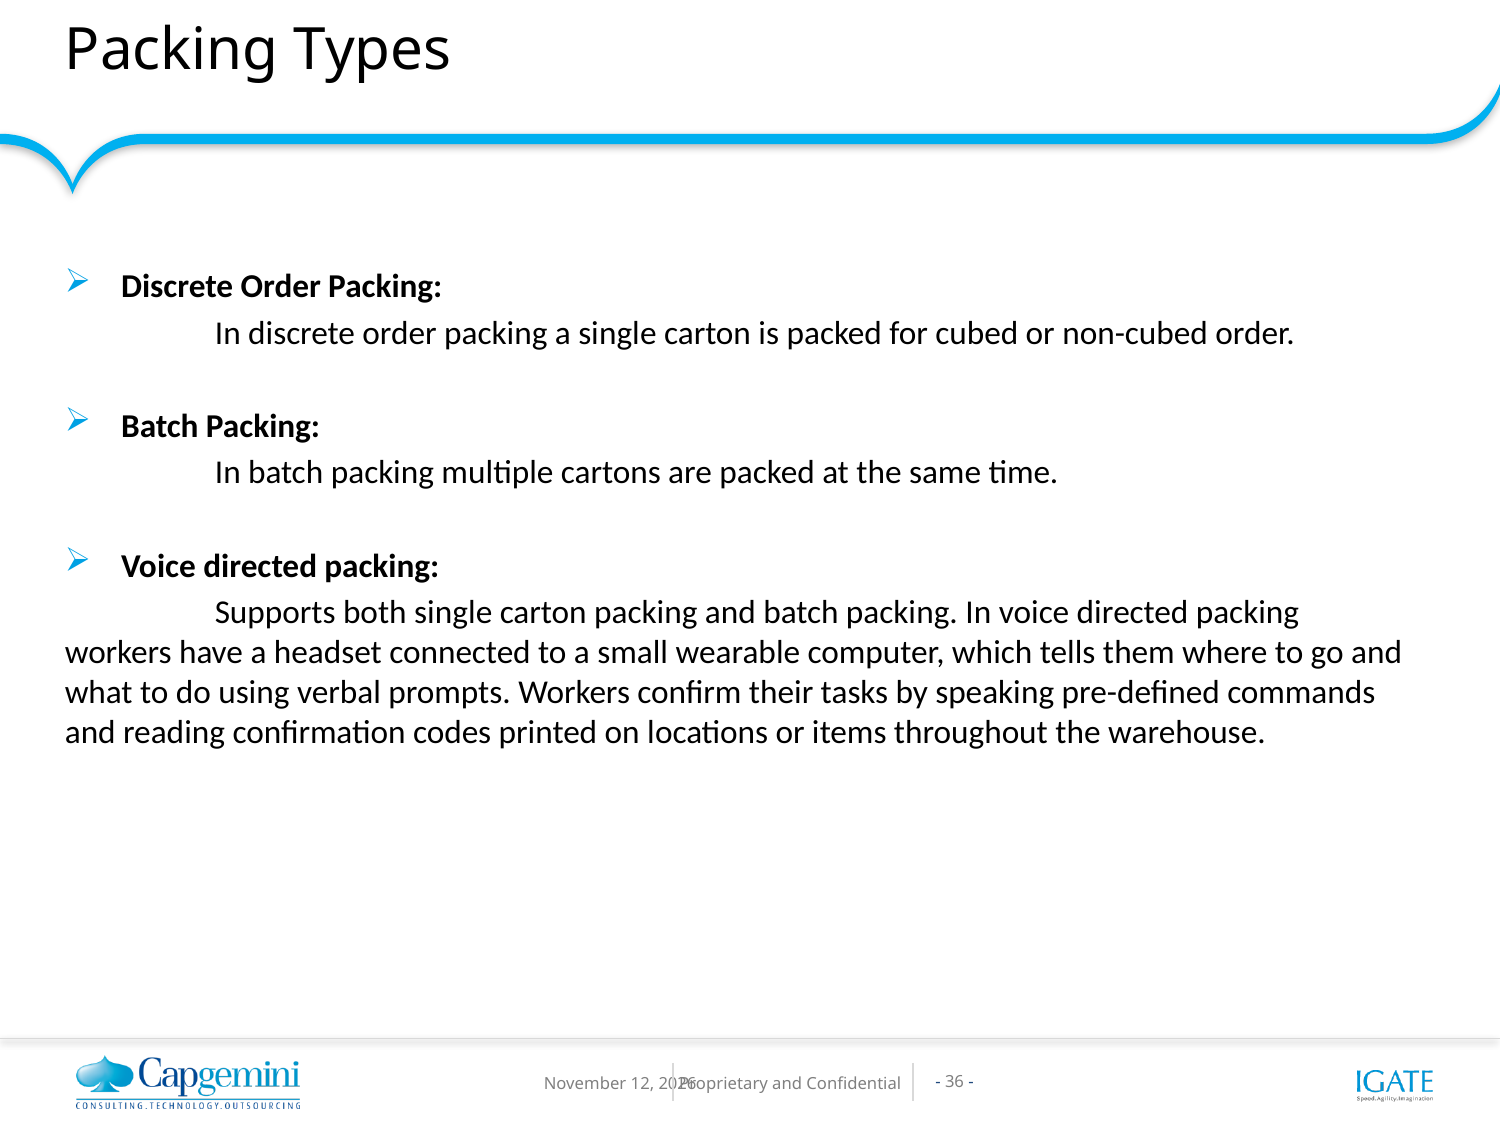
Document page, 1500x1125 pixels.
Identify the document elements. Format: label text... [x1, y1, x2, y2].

picture [1357, 1070, 1433, 1102]
title Packing Types [50, 3, 1400, 134]
picture [1425, 1073, 1433, 1079]
list Discrete Order Packing: In discrete order packing a single carton is packed for cubed or non-cubed order. Batch Packing: In batch packing multiple cartons are packed at the same time. Voice directed packing: Supports both single carton packing and batch packing. In voice directed packing workers have a headset connected to a small wearable computer, which tells them where to go and what to do using verbal prompts. Workers confirm their tasks by speaking pre-defined commands and reading confirmation codes printed on locations or items throughout the warehouse. [50, 210, 1425, 1005]
picture [76, 1055, 300, 1109]
